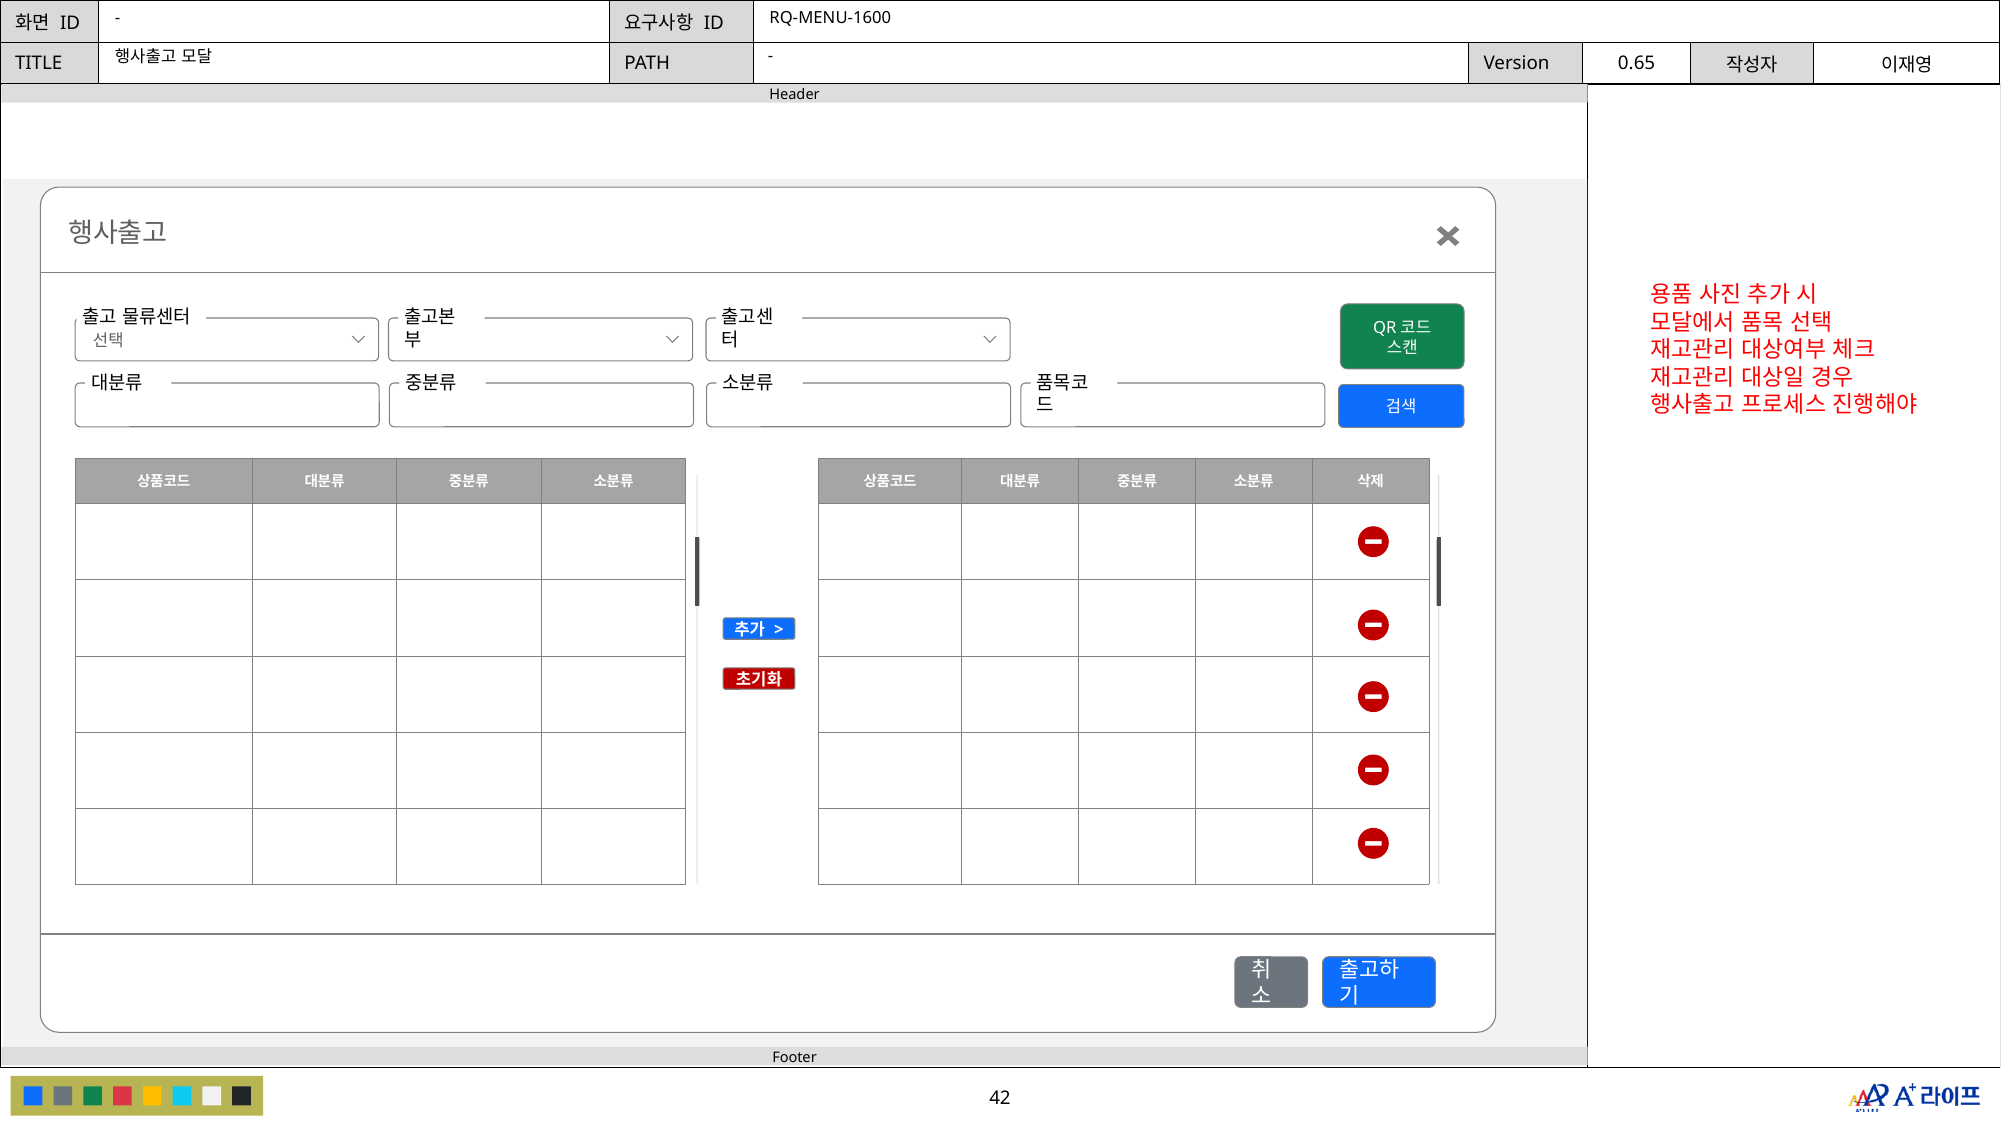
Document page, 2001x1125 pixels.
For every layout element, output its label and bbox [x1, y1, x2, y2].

text_box [40, 187, 1496, 1033]
list [753, 39, 1465, 75]
list [99, 1, 610, 37]
list [99, 41, 607, 72]
list [754, 1, 1999, 37]
text_box [1635, 272, 1933, 425]
picture [1848, 1083, 1980, 1112]
